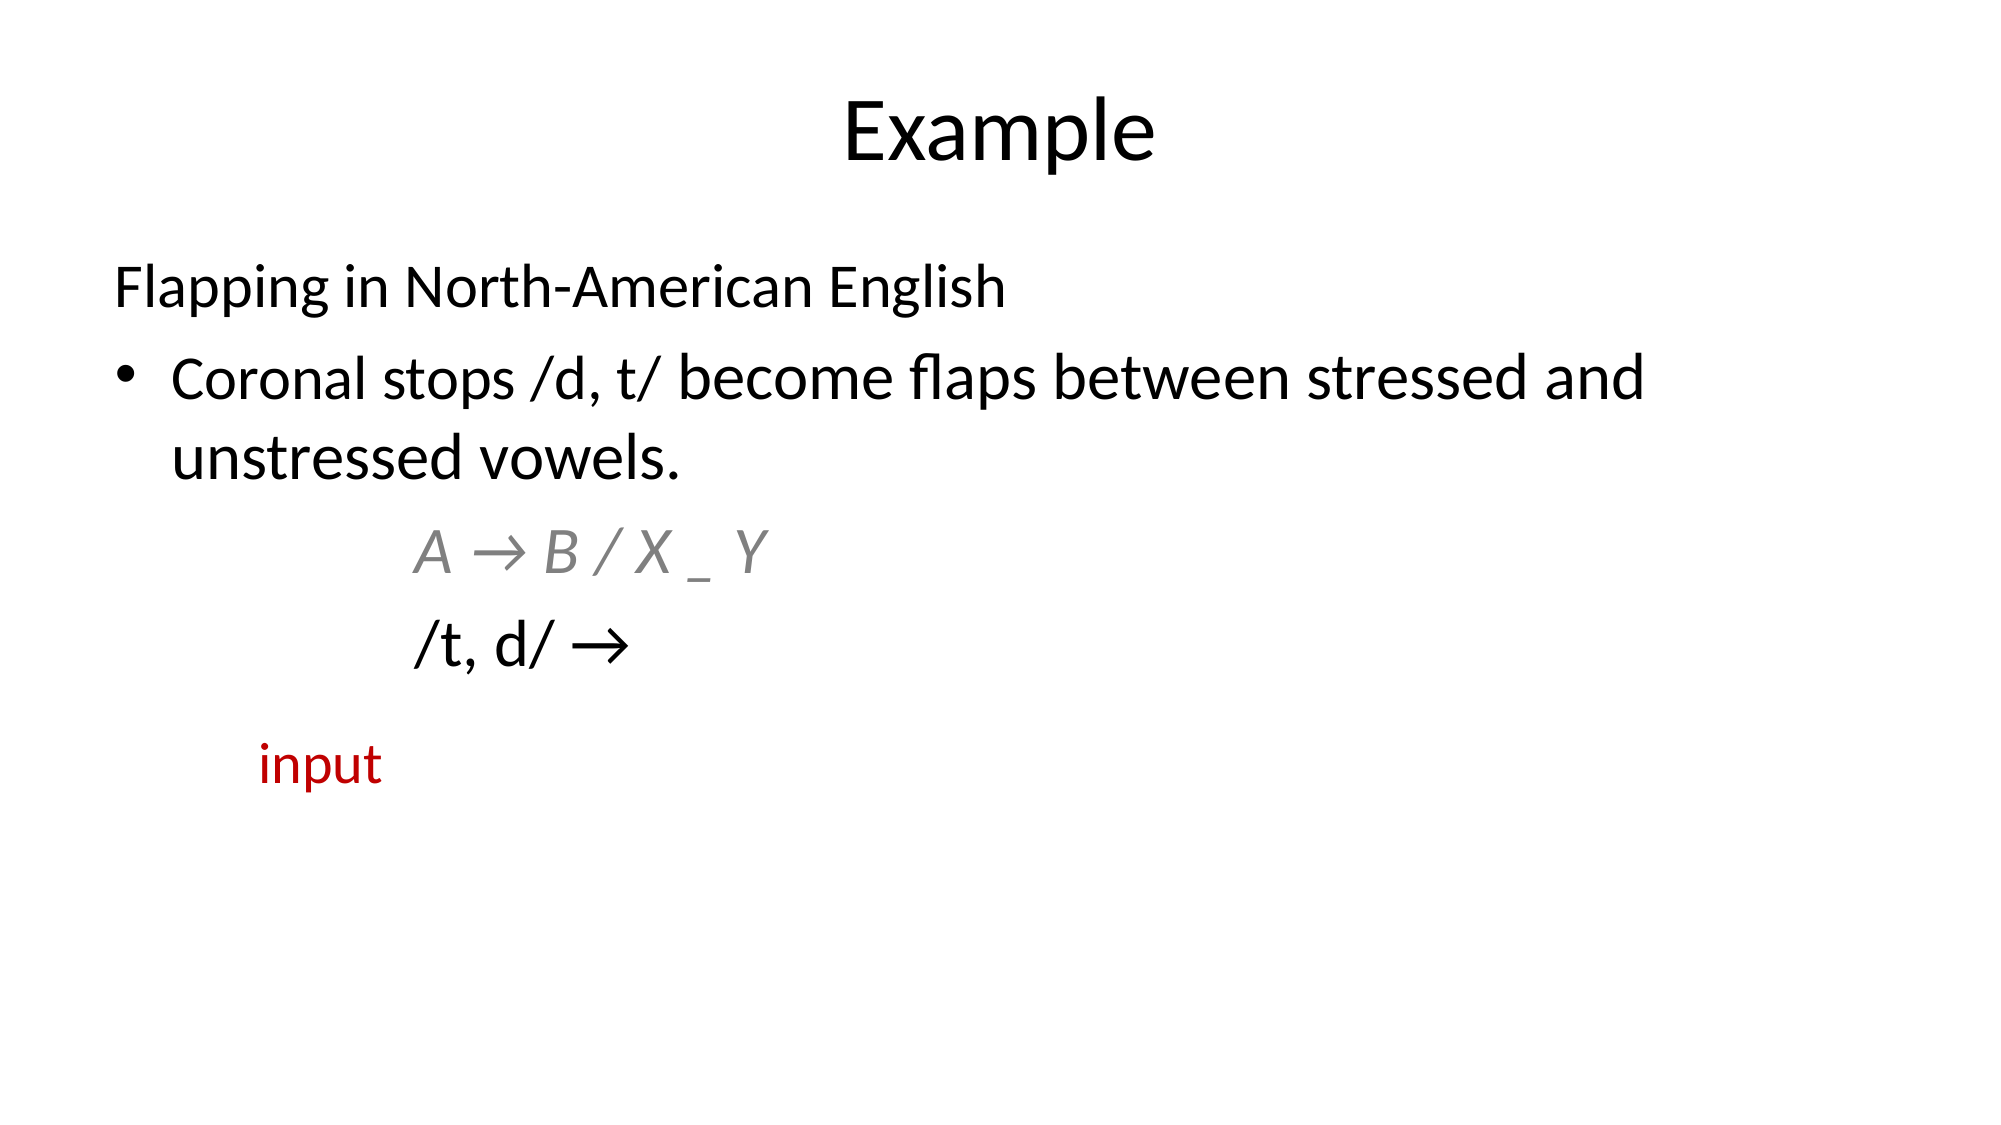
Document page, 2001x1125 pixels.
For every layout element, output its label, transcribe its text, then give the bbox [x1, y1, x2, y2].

text_box input [193, 717, 448, 803]
title Example [99, 45, 1900, 204]
list Flapping in North-American English Coronal stops /d, t/ become flaps between stressed and unstressed vowels. A → B / X _ Y /t, d/ → [99, 237, 1900, 1005]
